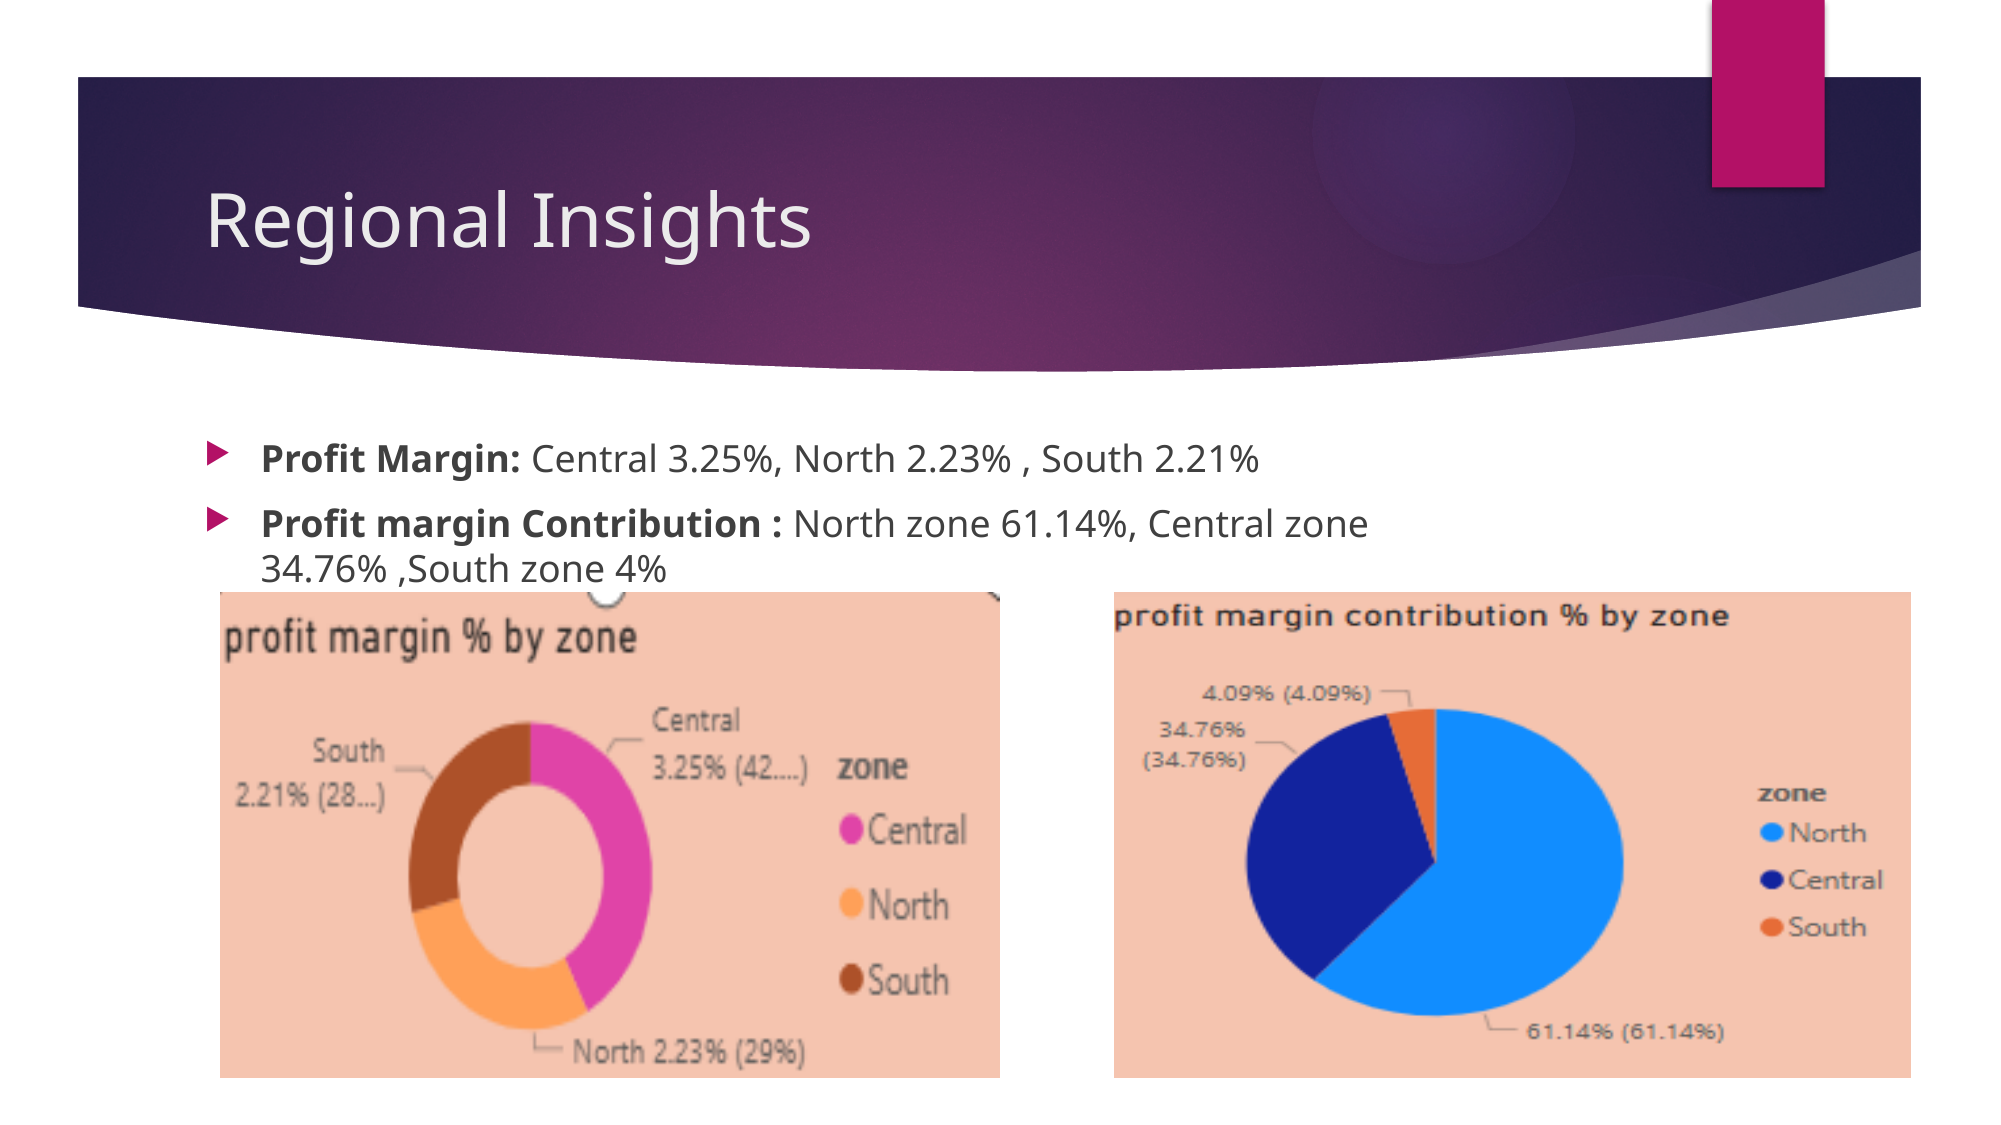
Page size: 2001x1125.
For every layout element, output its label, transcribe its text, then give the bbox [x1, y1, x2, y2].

list Profit Margin: Central 3.25%, North 2.23% , South 2.21% Profit margin Contribution : North zone 61.14%, Central zone 34.76% ,South zone 4% [189, 427, 1638, 988]
picture [220, 592, 1001, 1078]
title Regional Insights [189, 159, 1627, 276]
picture [1113, 592, 1911, 1078]
